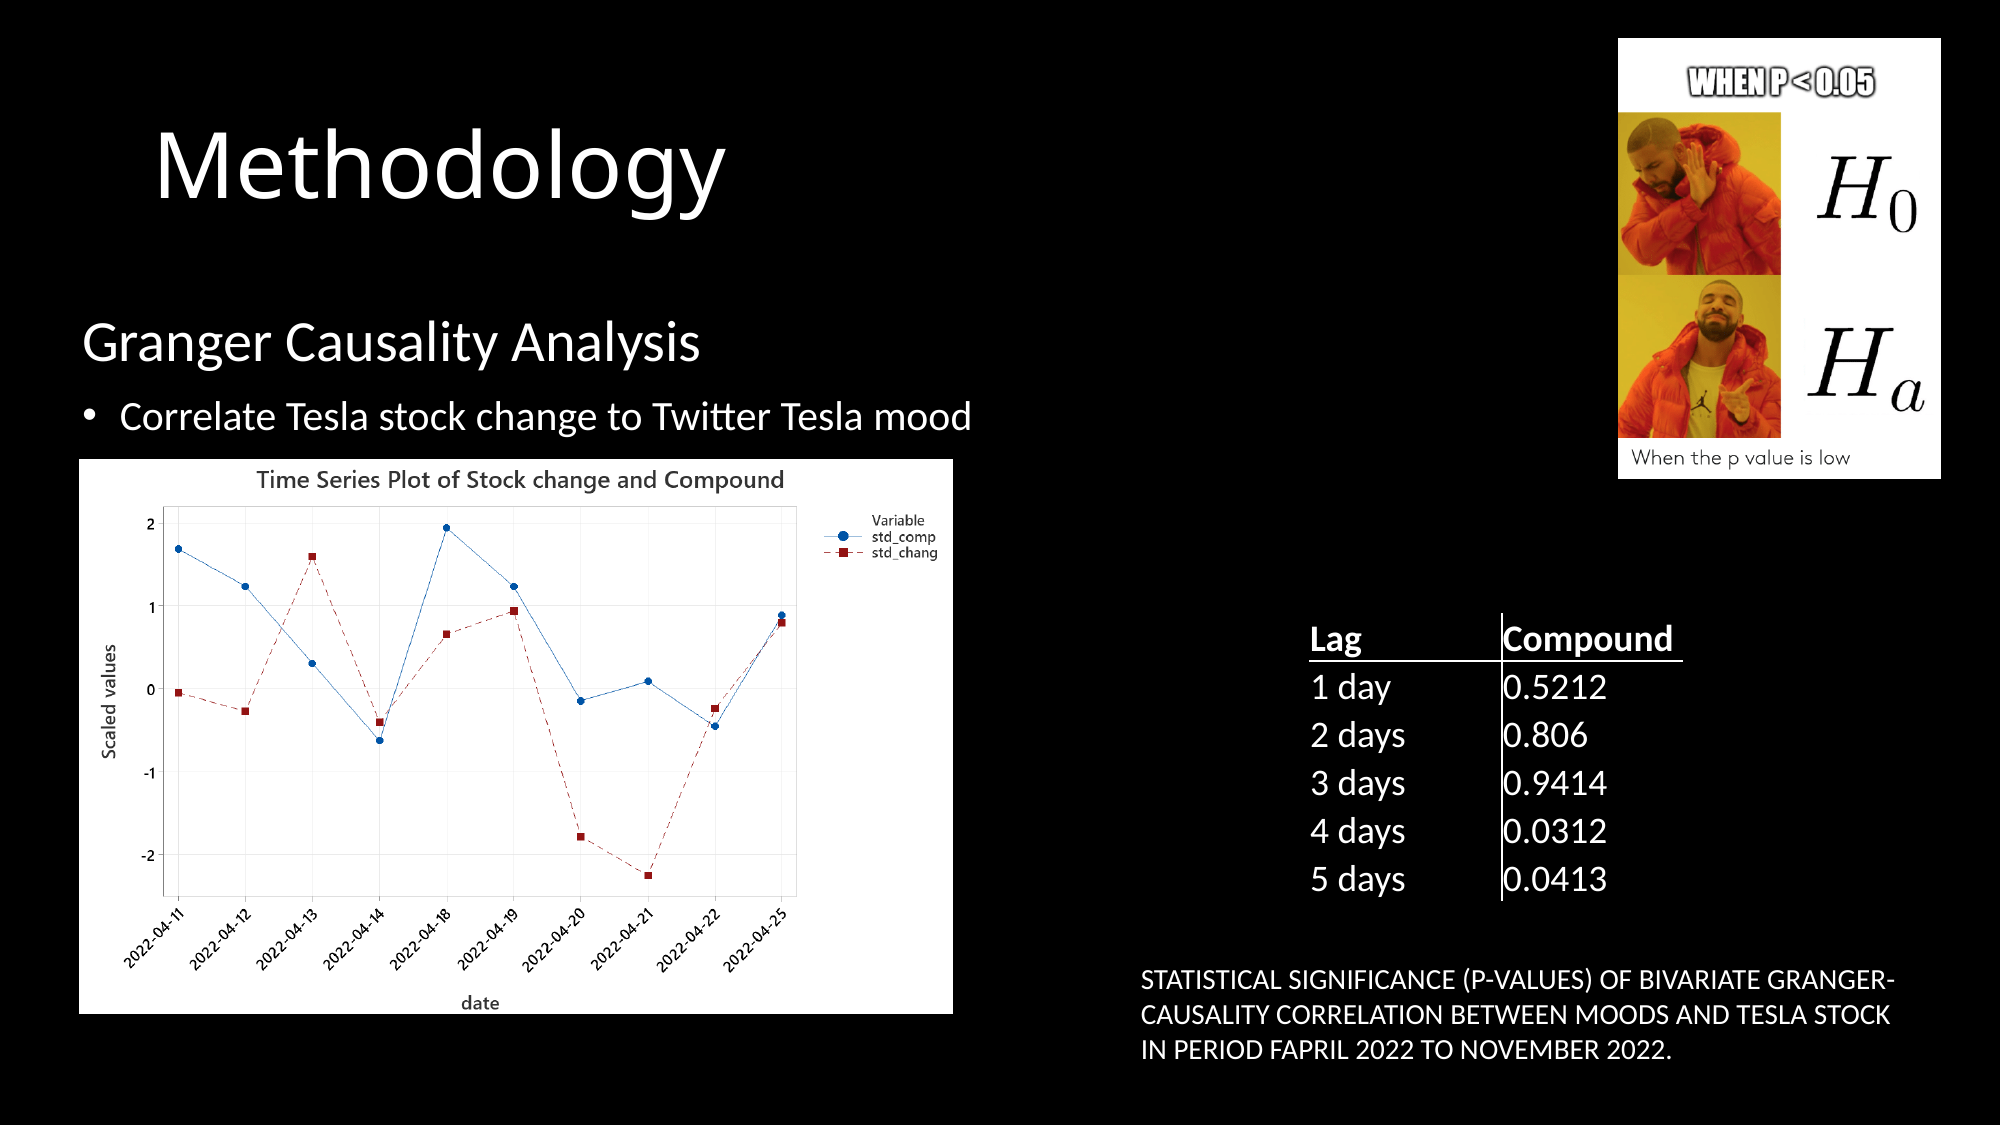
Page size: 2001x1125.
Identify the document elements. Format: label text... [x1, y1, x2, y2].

table_cell 2 days [1309, 709, 1501, 757]
table_cell 4 days [1309, 805, 1501, 853]
table_cell 0.5212 [1503, 662, 1683, 709]
list Granger Causality Analysis Correlate Tesla stock change to Twitter Tesla mood [67, 303, 1793, 1017]
table_cell 1 day [1309, 662, 1501, 709]
table_header Compound [1503, 613, 1683, 660]
picture [79, 459, 953, 1014]
table_cell 0.806 [1503, 709, 1683, 757]
picture [1618, 38, 1941, 479]
text_box STATISTICAL SIGNIFICANCE (P-VALUES) OF BIVARIATE GRANGER-CAUSALITY CORRELATION BETWEEN MOODS AND TESLA STOCK IN PERIOD FAPRIL 2022 TO NOVEMBER 2022. [1126, 952, 1933, 1073]
table_cell 0.0413 [1503, 853, 1683, 901]
table_cell 5 days [1309, 853, 1501, 901]
table_cell 0.0312 [1503, 805, 1683, 853]
title Methodology [137, 59, 1618, 278]
table_cell 3 days [1309, 757, 1501, 805]
table_cell 0.9414 [1503, 757, 1683, 805]
table_header Lag [1309, 613, 1501, 660]
